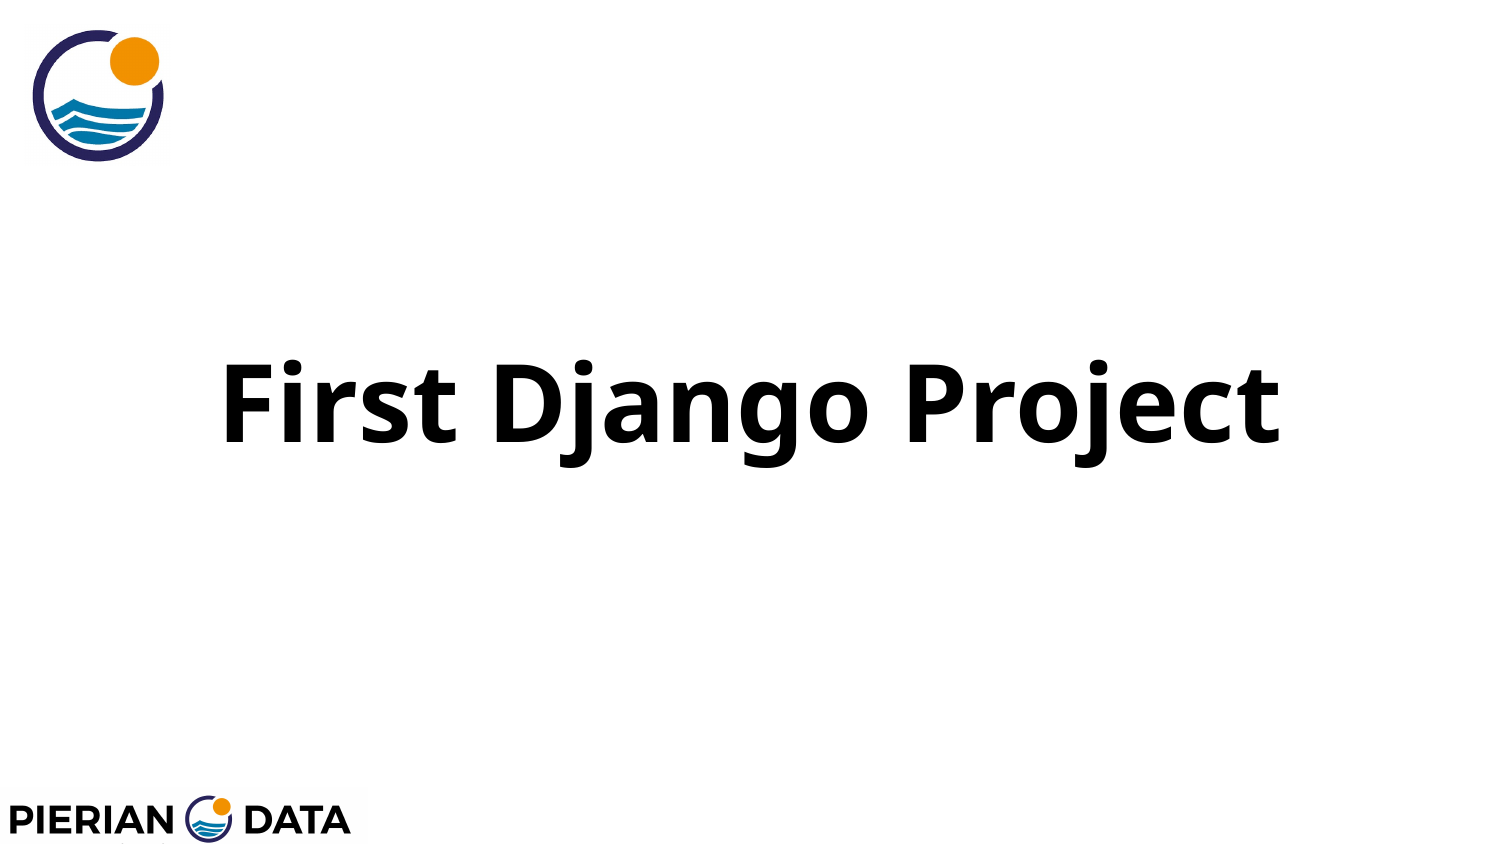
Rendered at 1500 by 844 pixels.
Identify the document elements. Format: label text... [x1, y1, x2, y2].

picture [0, 787, 368, 844]
title First Django Project [51, 257, 1449, 480]
picture [24, 24, 172, 167]
